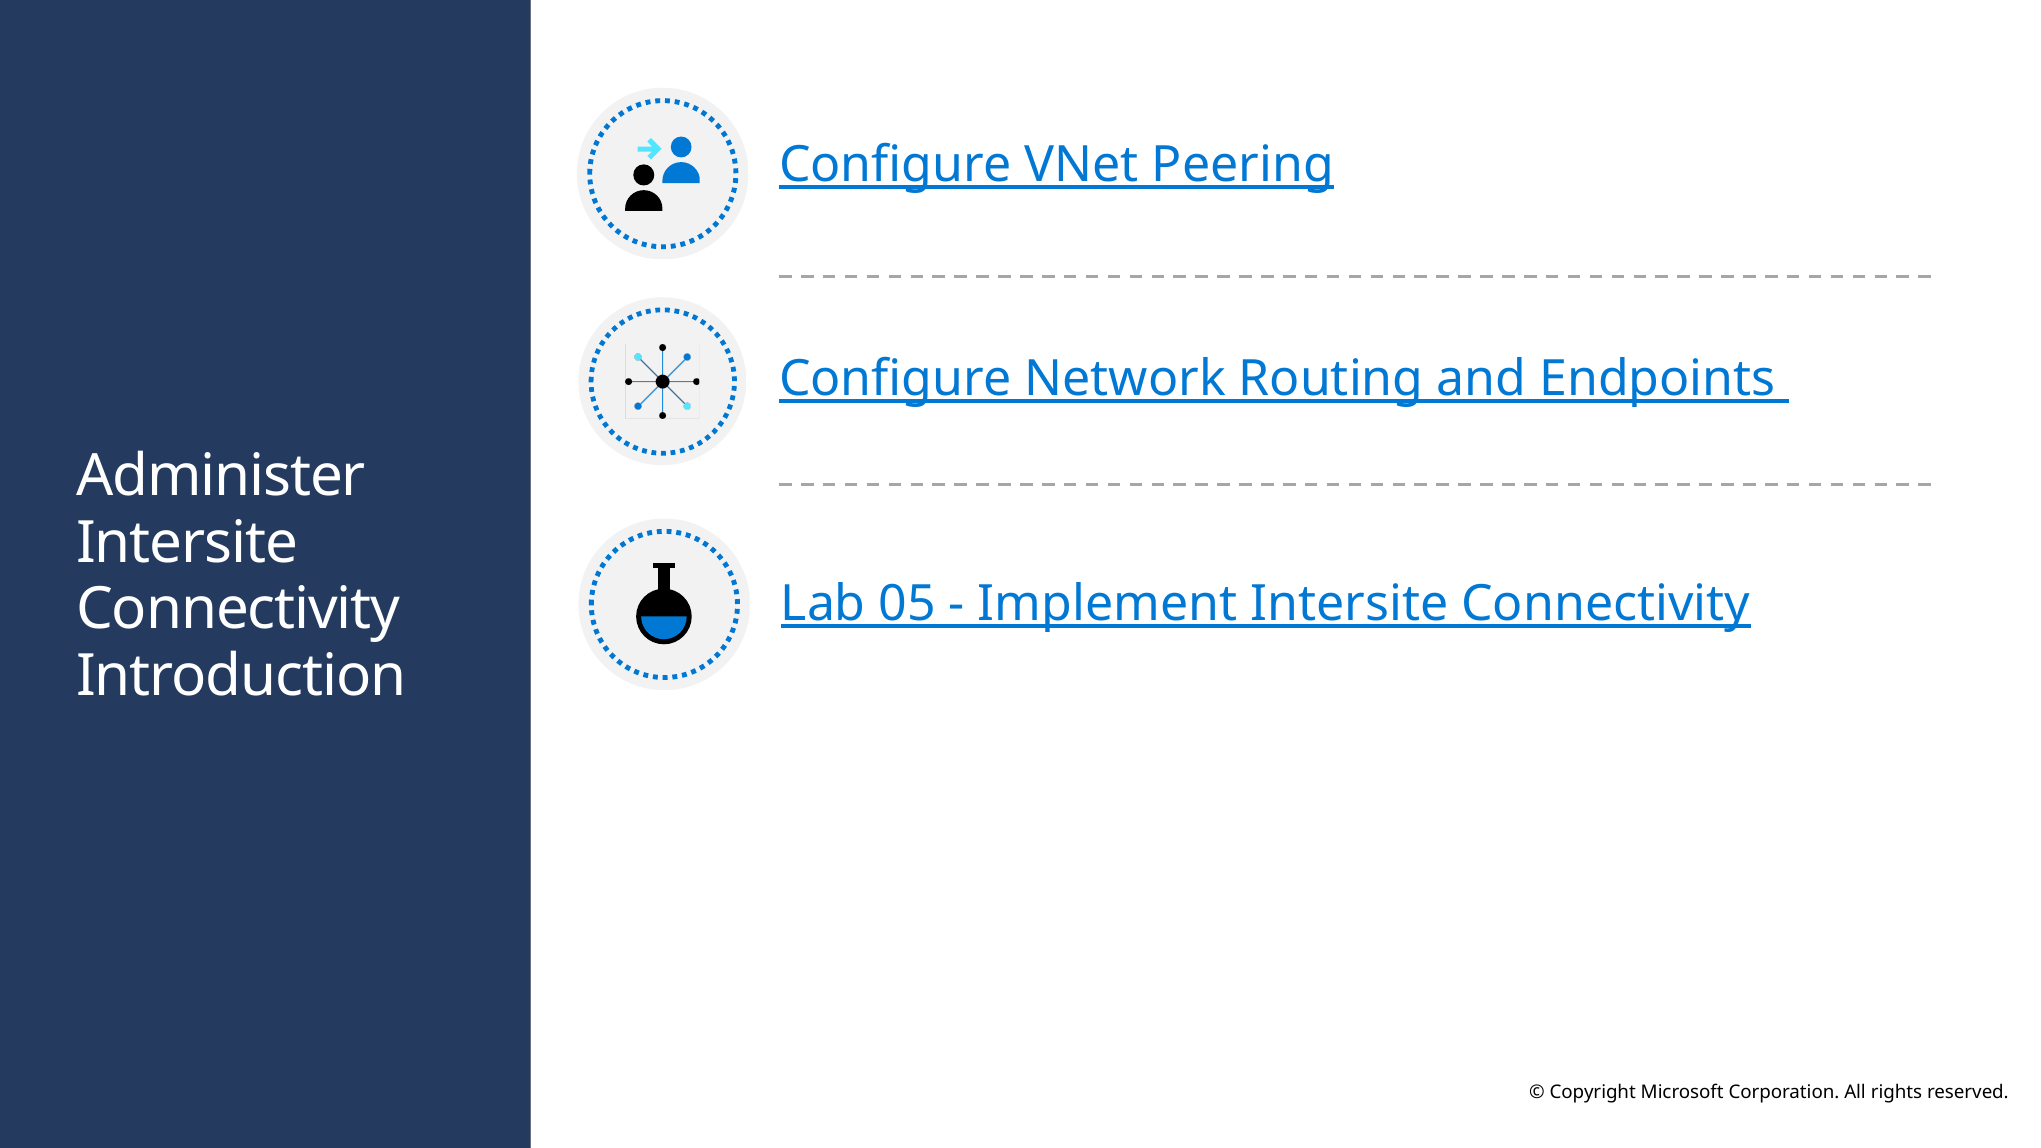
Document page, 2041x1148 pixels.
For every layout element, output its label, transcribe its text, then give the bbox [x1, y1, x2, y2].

text_box Configure Network Routing and Endpoints [779, 345, 1938, 414]
text_box Lab 05 - Implement Intersite Connectivity [780, 569, 1940, 639]
text_box Configure VNet Peering [779, 131, 1938, 200]
title Administer Intersite Connectivity Introduction [76, 439, 488, 709]
picture [0, 0, 2041, 1148]
